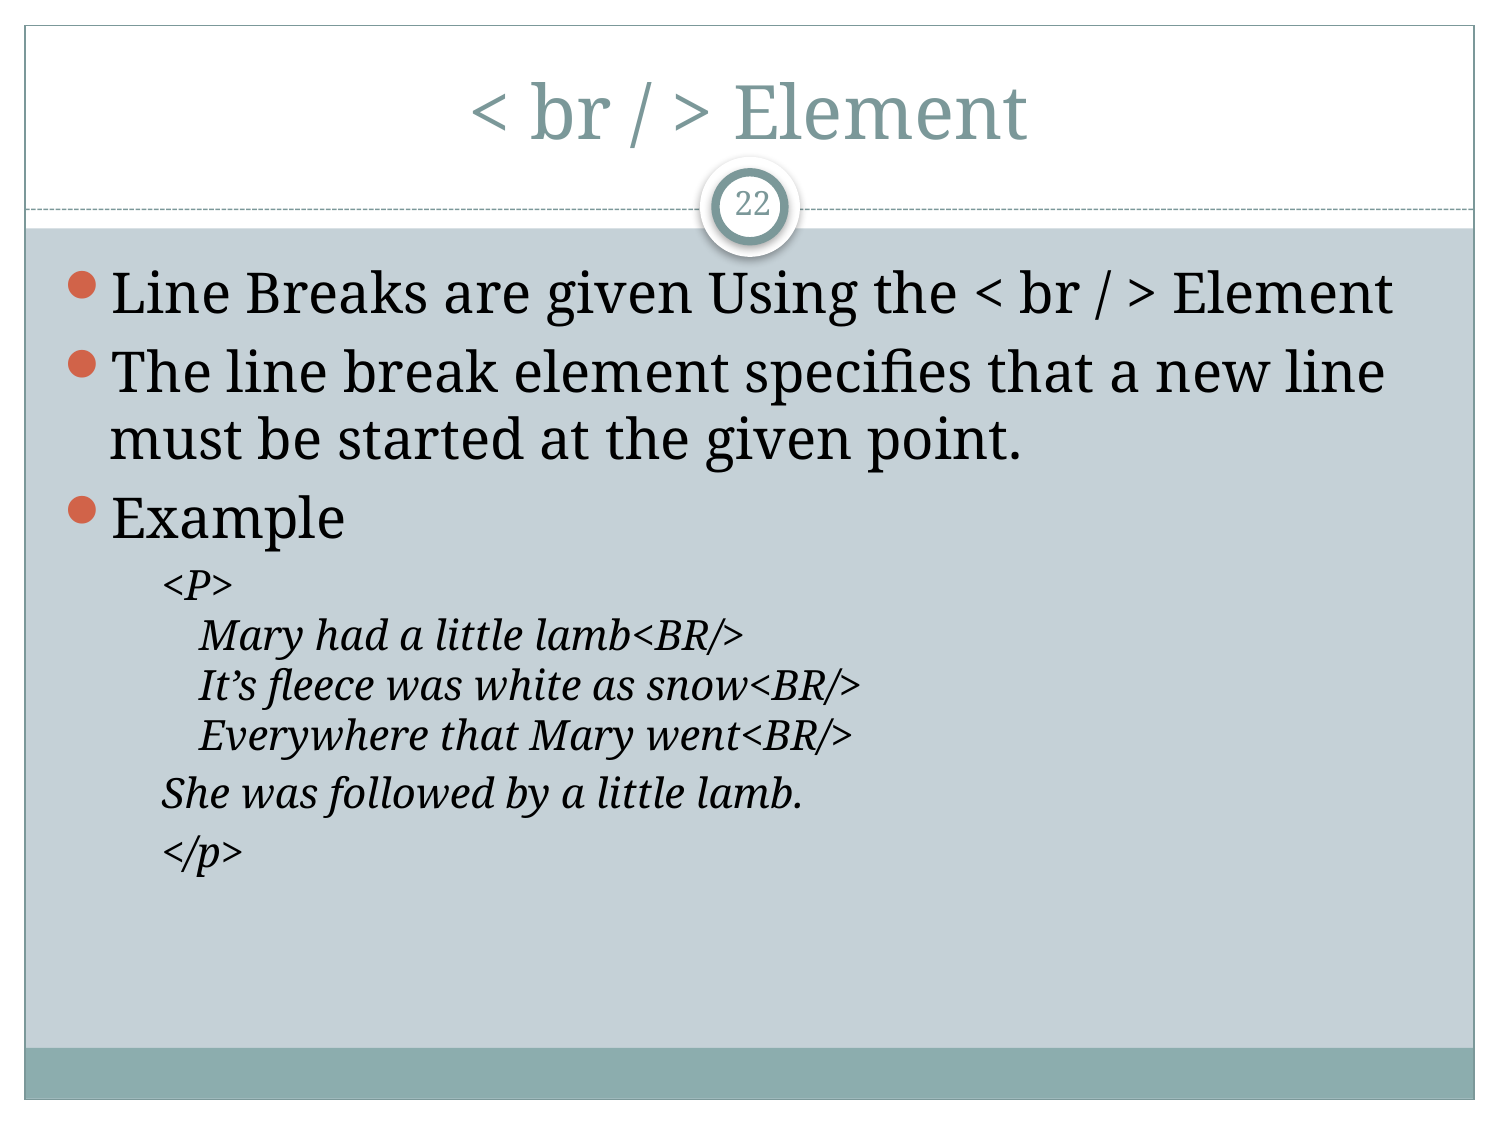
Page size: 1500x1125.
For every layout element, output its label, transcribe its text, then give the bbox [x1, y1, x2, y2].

slide_number 22 [715, 168, 791, 241]
list Line Breaks are given Using the < br / > Element The line break element specifies that a new line must be started at the given point. Example <P> Mary had a little lamb<BR/> It’s fleece was white as snow<BR/> Everywhere that Mary went<BR/> She was followed by a little lamb. </p> [49, 249, 1450, 1005]
title < br / > Element [49, 37, 1450, 162]
